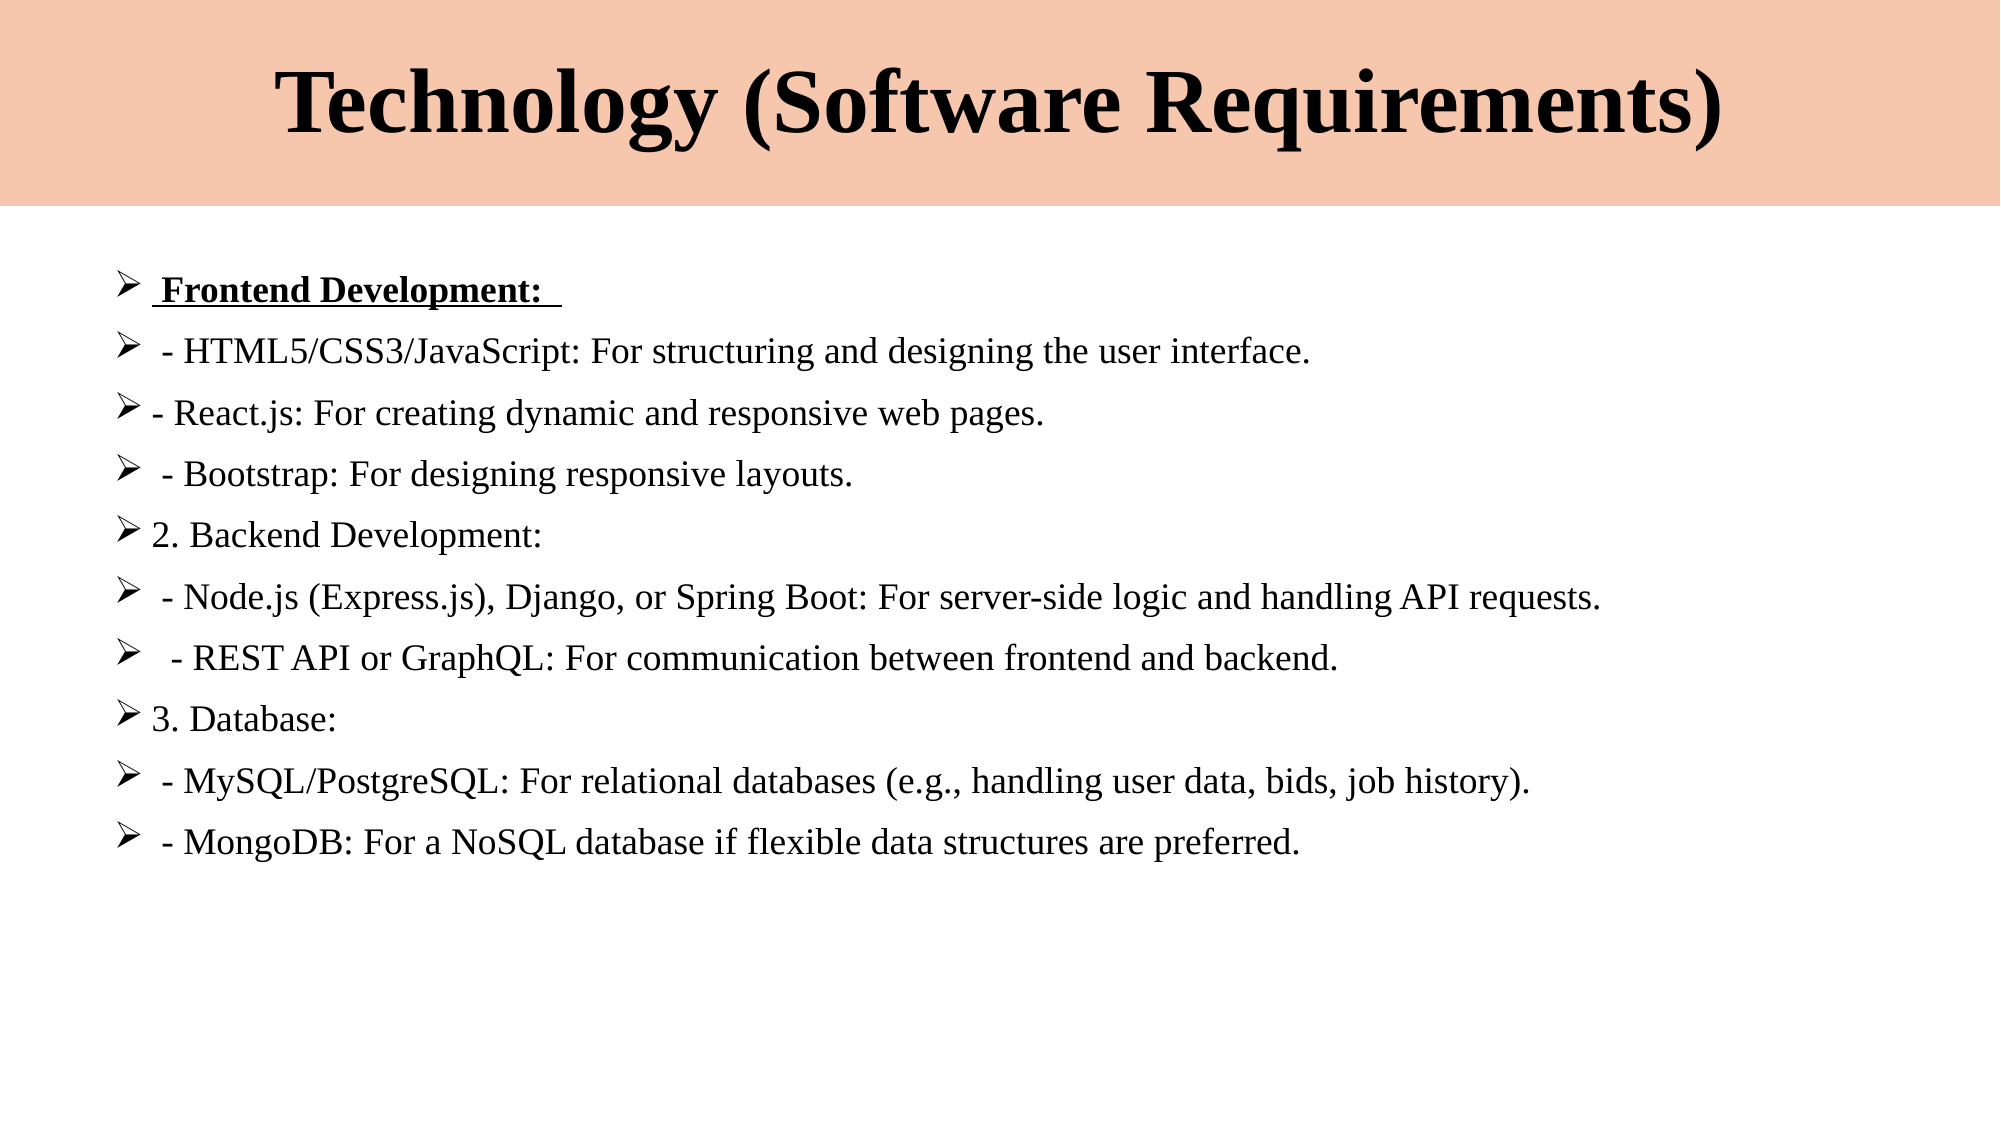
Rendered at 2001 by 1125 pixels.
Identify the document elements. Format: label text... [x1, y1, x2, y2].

list Frontend Development: - HTML5/CSS3/JavaScript: For structuring and designing the user interface. - React.js: For creating dynamic and responsive web pages. - Bootstrap: For designing responsive layouts. 2. Backend Development: - Node.js (Express.js), Django, or Spring Boot: For server-side logic and handling API requests. - REST API or GraphQL: For communication between frontend and backend. 3. Database: - MySQL/PostgreSQL: For relational databases (e.g., handling user data, bids, job history). - MongoDB: For a NoSQL database if flexible data structures are preferred. [99, 262, 1825, 977]
title Technology (Software Requirements) [0, 0, 2000, 206]
